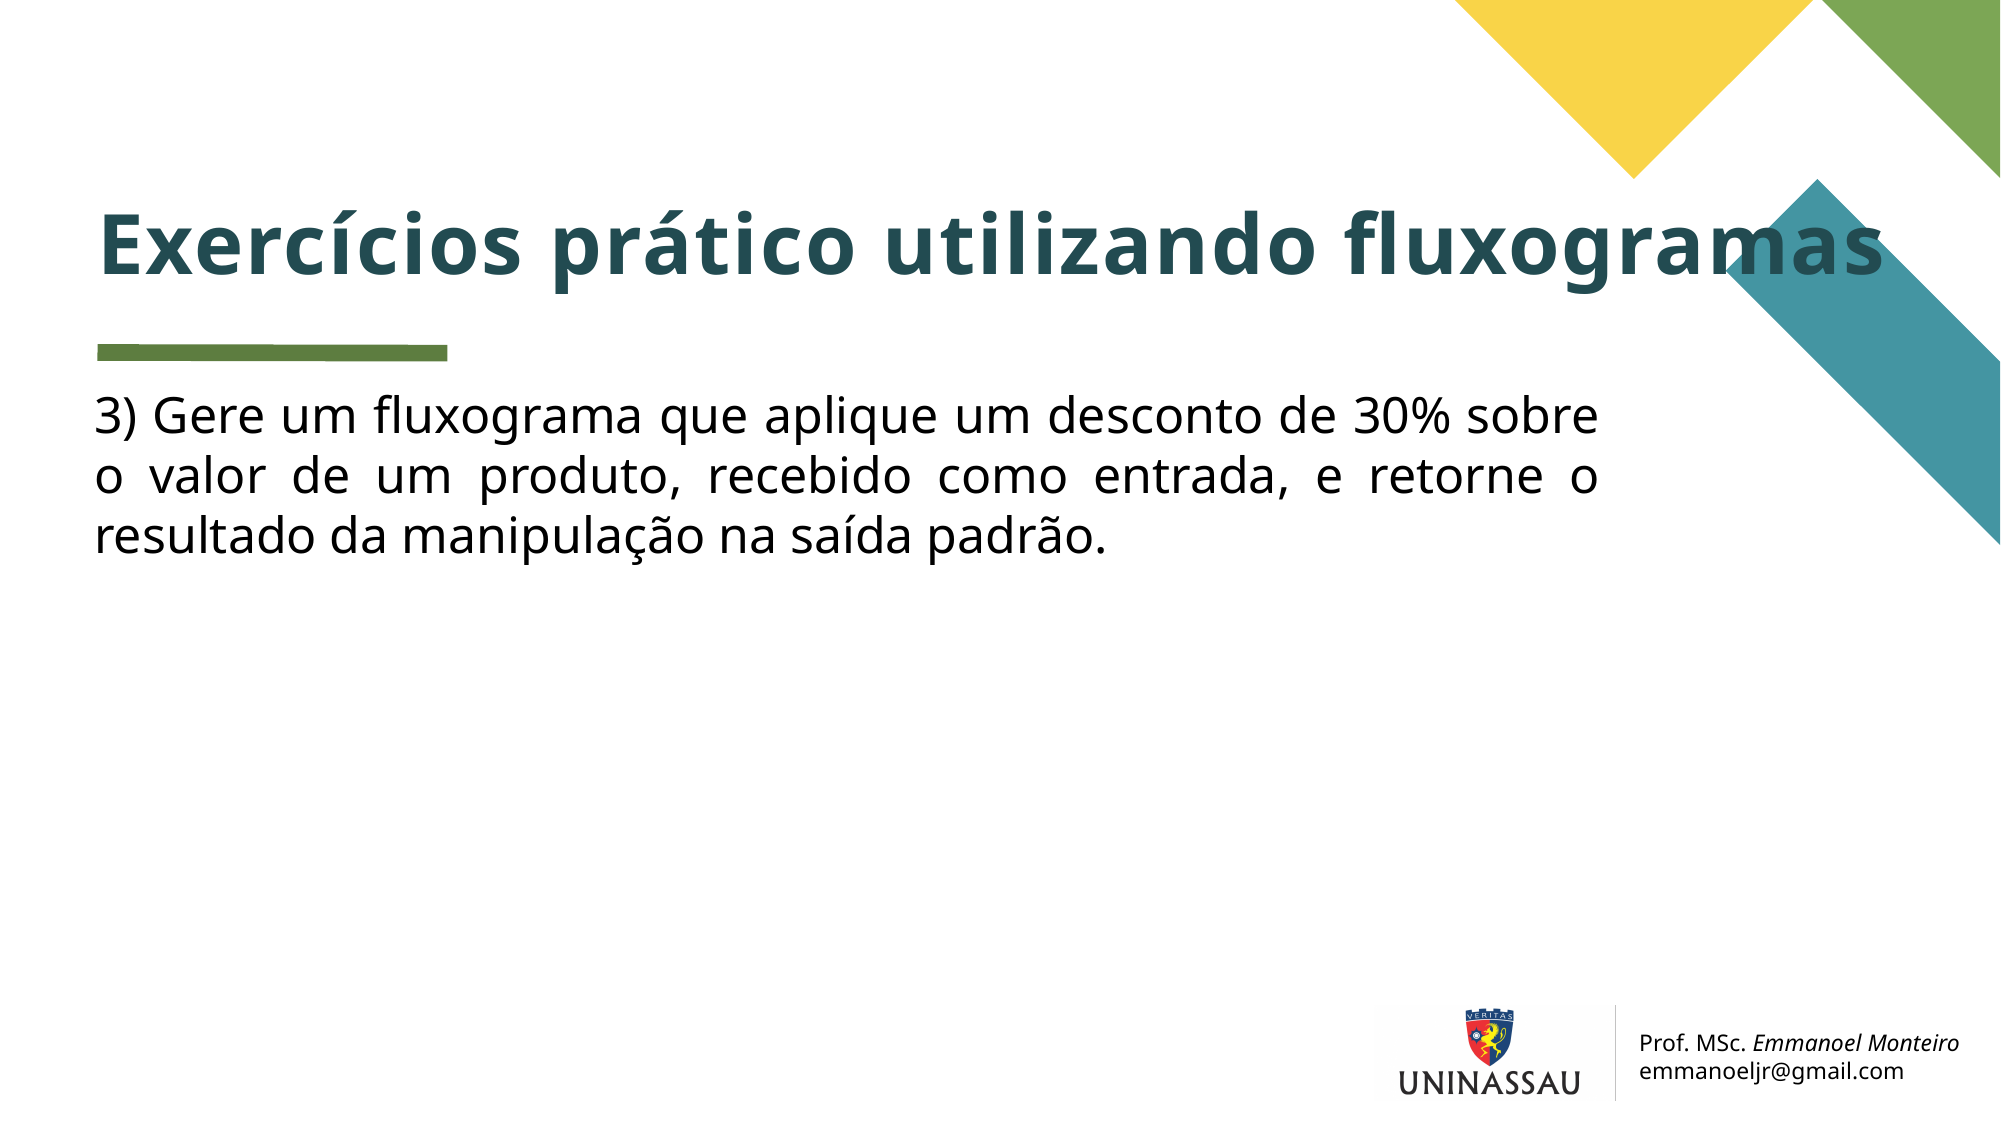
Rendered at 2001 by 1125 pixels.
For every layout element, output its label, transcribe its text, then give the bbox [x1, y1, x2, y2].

text_box 3) Gere um fluxograma que aplique um desconto de 30% sobre o valor de um produto, recebido como entrada, e retorne o resultado da manipulação na saída padrão. [79, 376, 1616, 572]
picture [1374, 1005, 1616, 1101]
title Exercícios prático utilizando fluxogramas [97, 32, 1898, 291]
text_box Prof. MSc. Emmanoel Monteiro emmanoeljr@gmail.com [1624, 1021, 1975, 1092]
